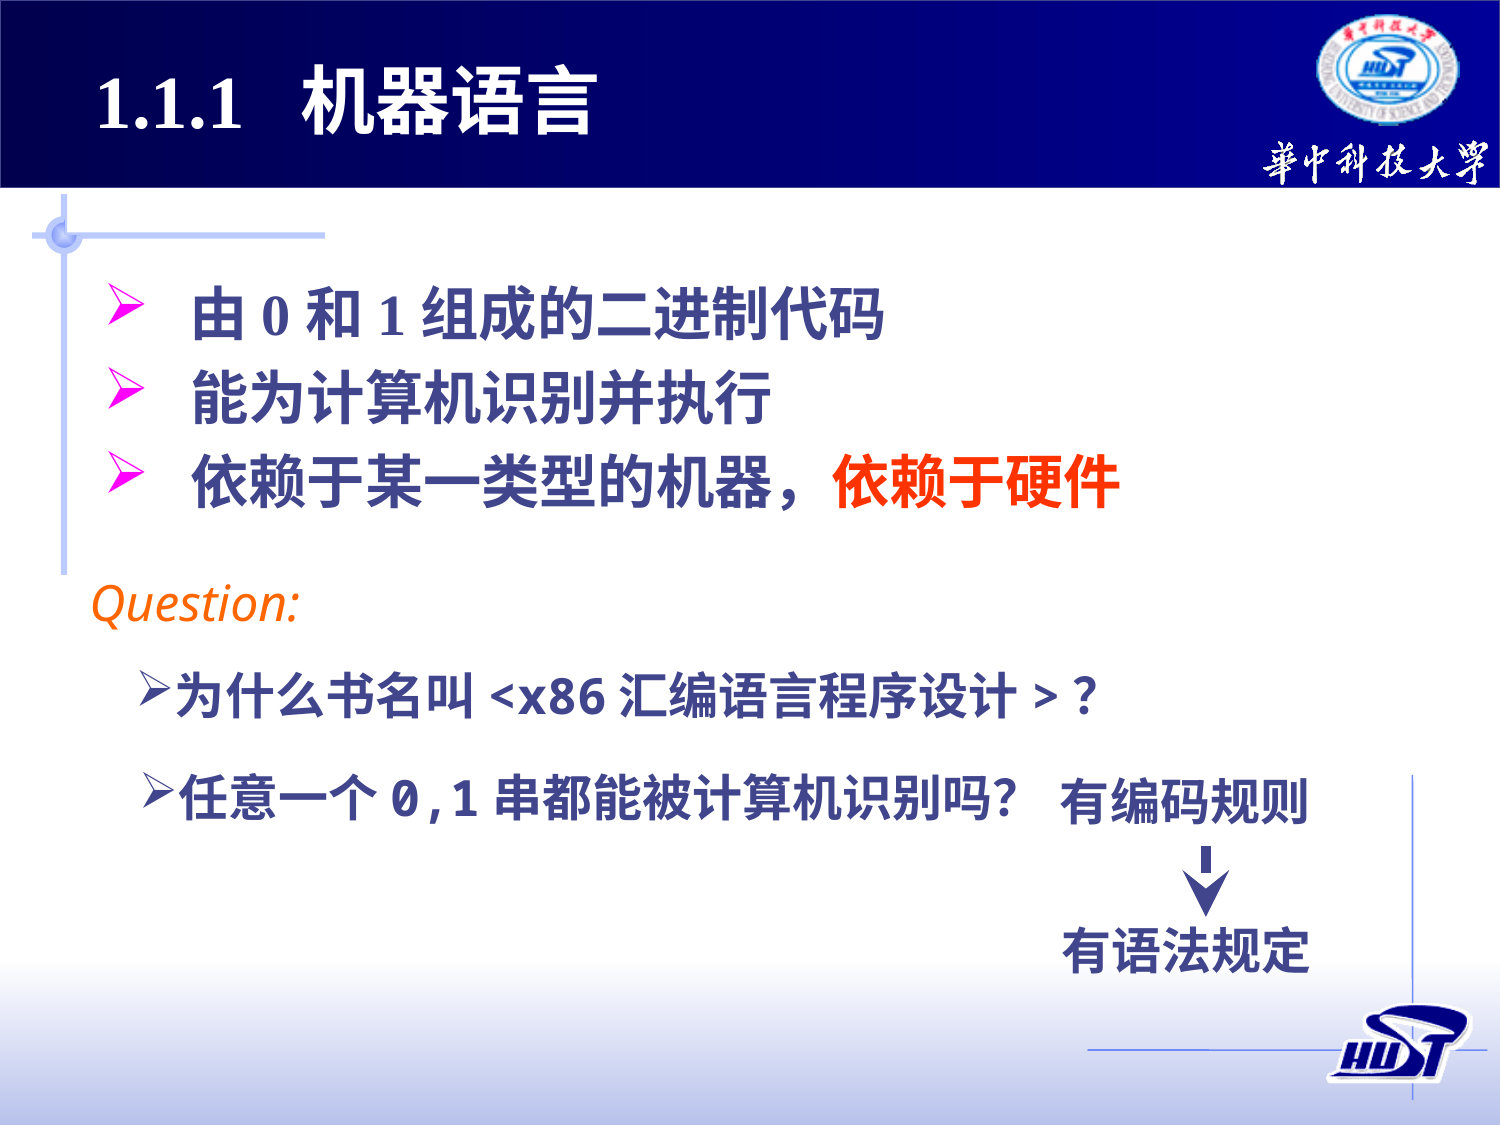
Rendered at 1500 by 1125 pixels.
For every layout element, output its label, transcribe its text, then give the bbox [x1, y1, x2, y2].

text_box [1045, 763, 1365, 988]
picture [1262, 140, 1488, 185]
text_box 由0和1组成的二进制代码 能为计算机识别并执行 依赖于某一类型的机器，依赖于硬件 [88, 255, 1199, 523]
text_box 任意一个0,1串都能被计算机识别吗？ [123, 759, 1046, 834]
picture [1316, 14, 1460, 126]
text_box 1.1.1 机器语言 [79, 46, 615, 152]
text_box Question: [74, 564, 316, 640]
text_box 为什么书名叫<x86汇编语言程序设计>？ [120, 656, 1211, 732]
